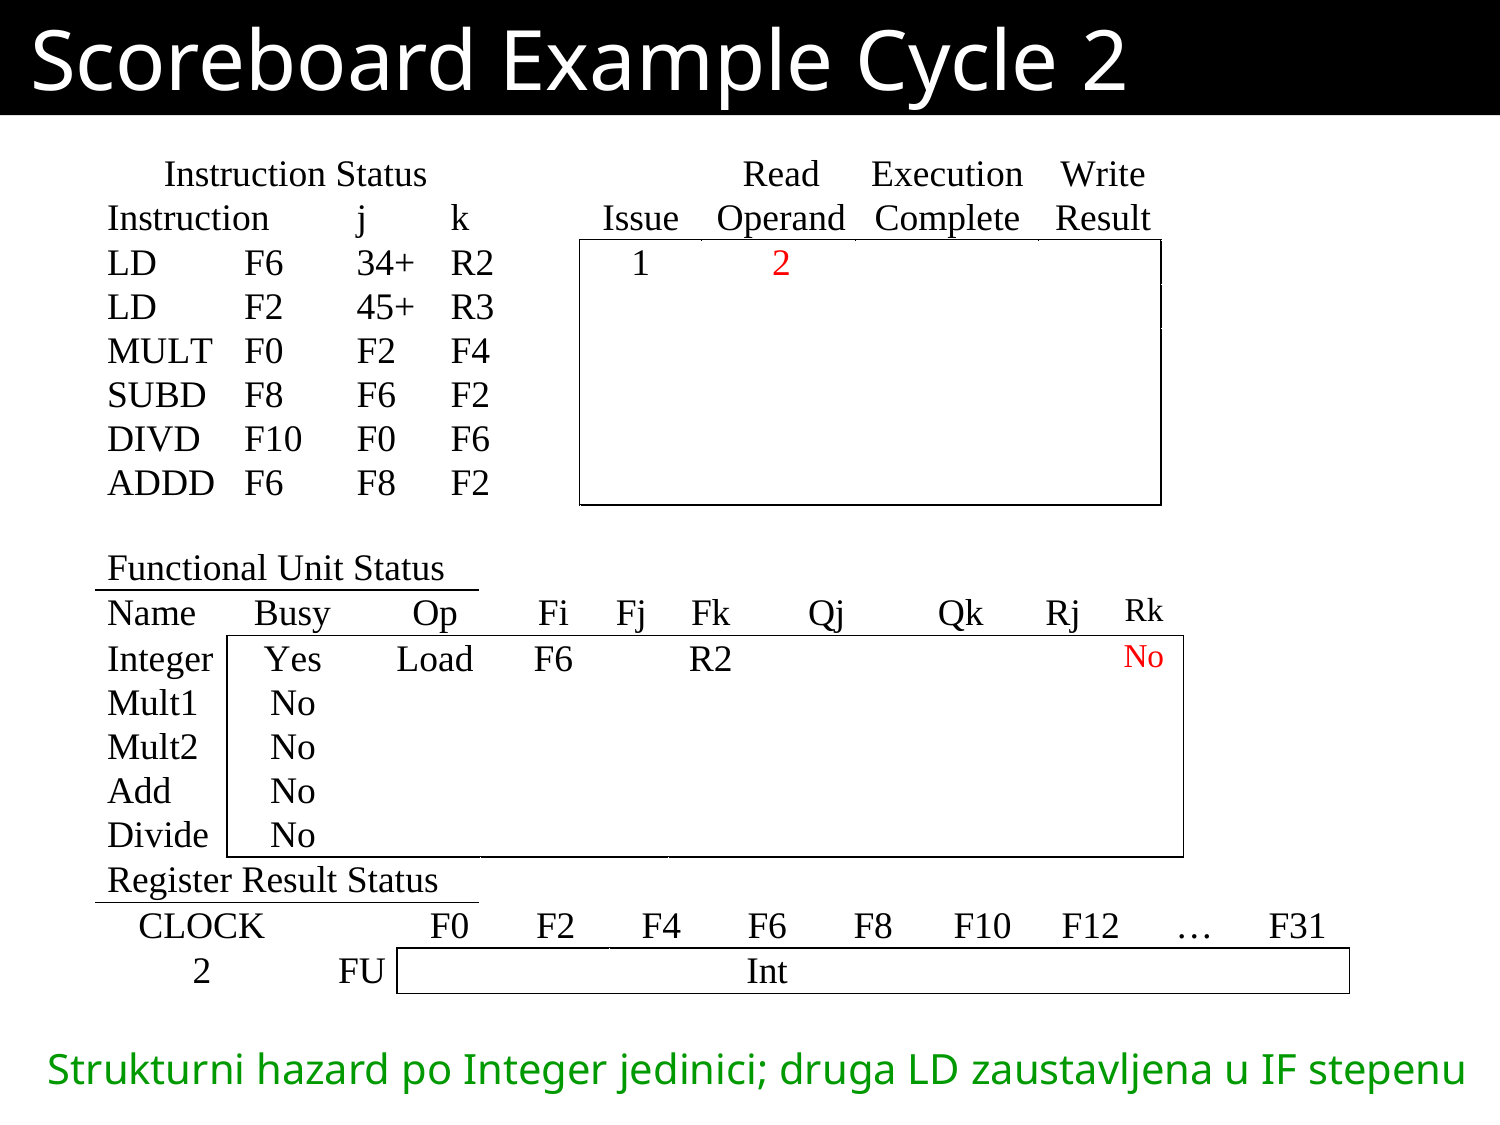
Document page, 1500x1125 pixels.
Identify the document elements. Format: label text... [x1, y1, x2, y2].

text_box Strukturni hazard po Integer jedinici; druga LD zaustavljena u IF stepenu [33, 1035, 74, 1100]
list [79, 126, 1420, 1115]
title Scoreboard Example Cycle 2 [0, 0, 1500, 116]
text_box Strukturni hazard po Integer jedinici; druga LD zaustavljena u IF stepenu [1425, 1035, 1482, 1100]
